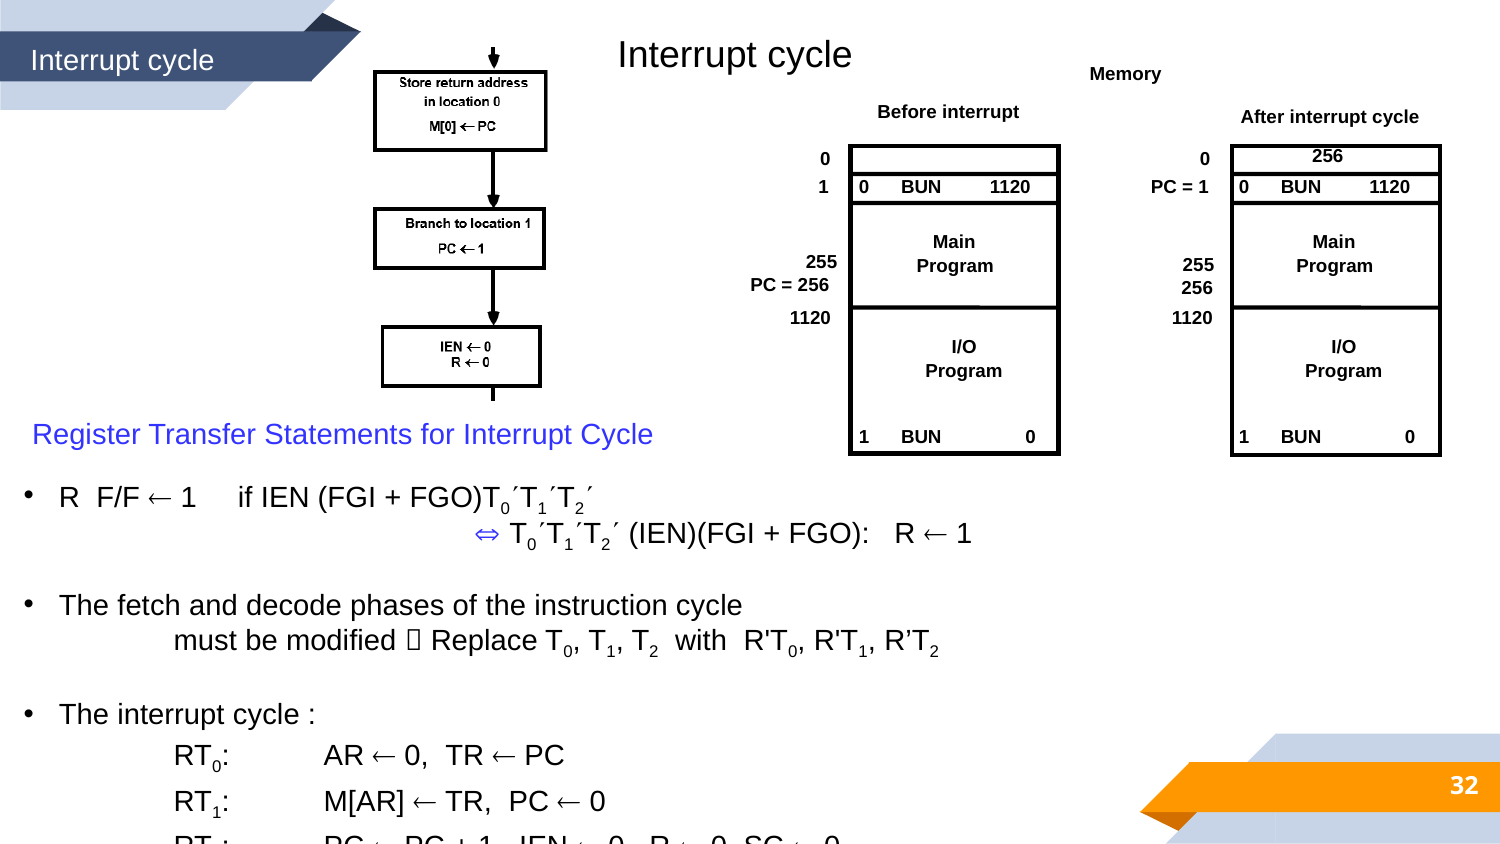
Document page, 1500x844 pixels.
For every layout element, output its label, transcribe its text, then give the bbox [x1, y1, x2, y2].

picture [352, 47, 558, 401]
text_box Register Transfer Statements for Interrupt Cycle R F/F  1 if IEN (FGI + FGO)T0T1T2  T0T1T2 (IEN)(FGI + FGO): R  1 The fetch and decode phases of the instruction cycle must be modified  Replace T0, T1, T2 with R'T0, R'T1, R’T2 The interrupt cycle : RT0: AR  0, TR  PC RT1: M[AR]  TR, PC  0 RT2: PC  PC + 1, IEN  0, R  0, SC  0 [9, 413, 1238, 844]
text_box Interrupt cycle [15, 33, 230, 84]
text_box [735, 59, 1441, 456]
text_box Interrupt cycle [602, 22, 868, 82]
slide_number 32 [1249, 760, 1494, 813]
